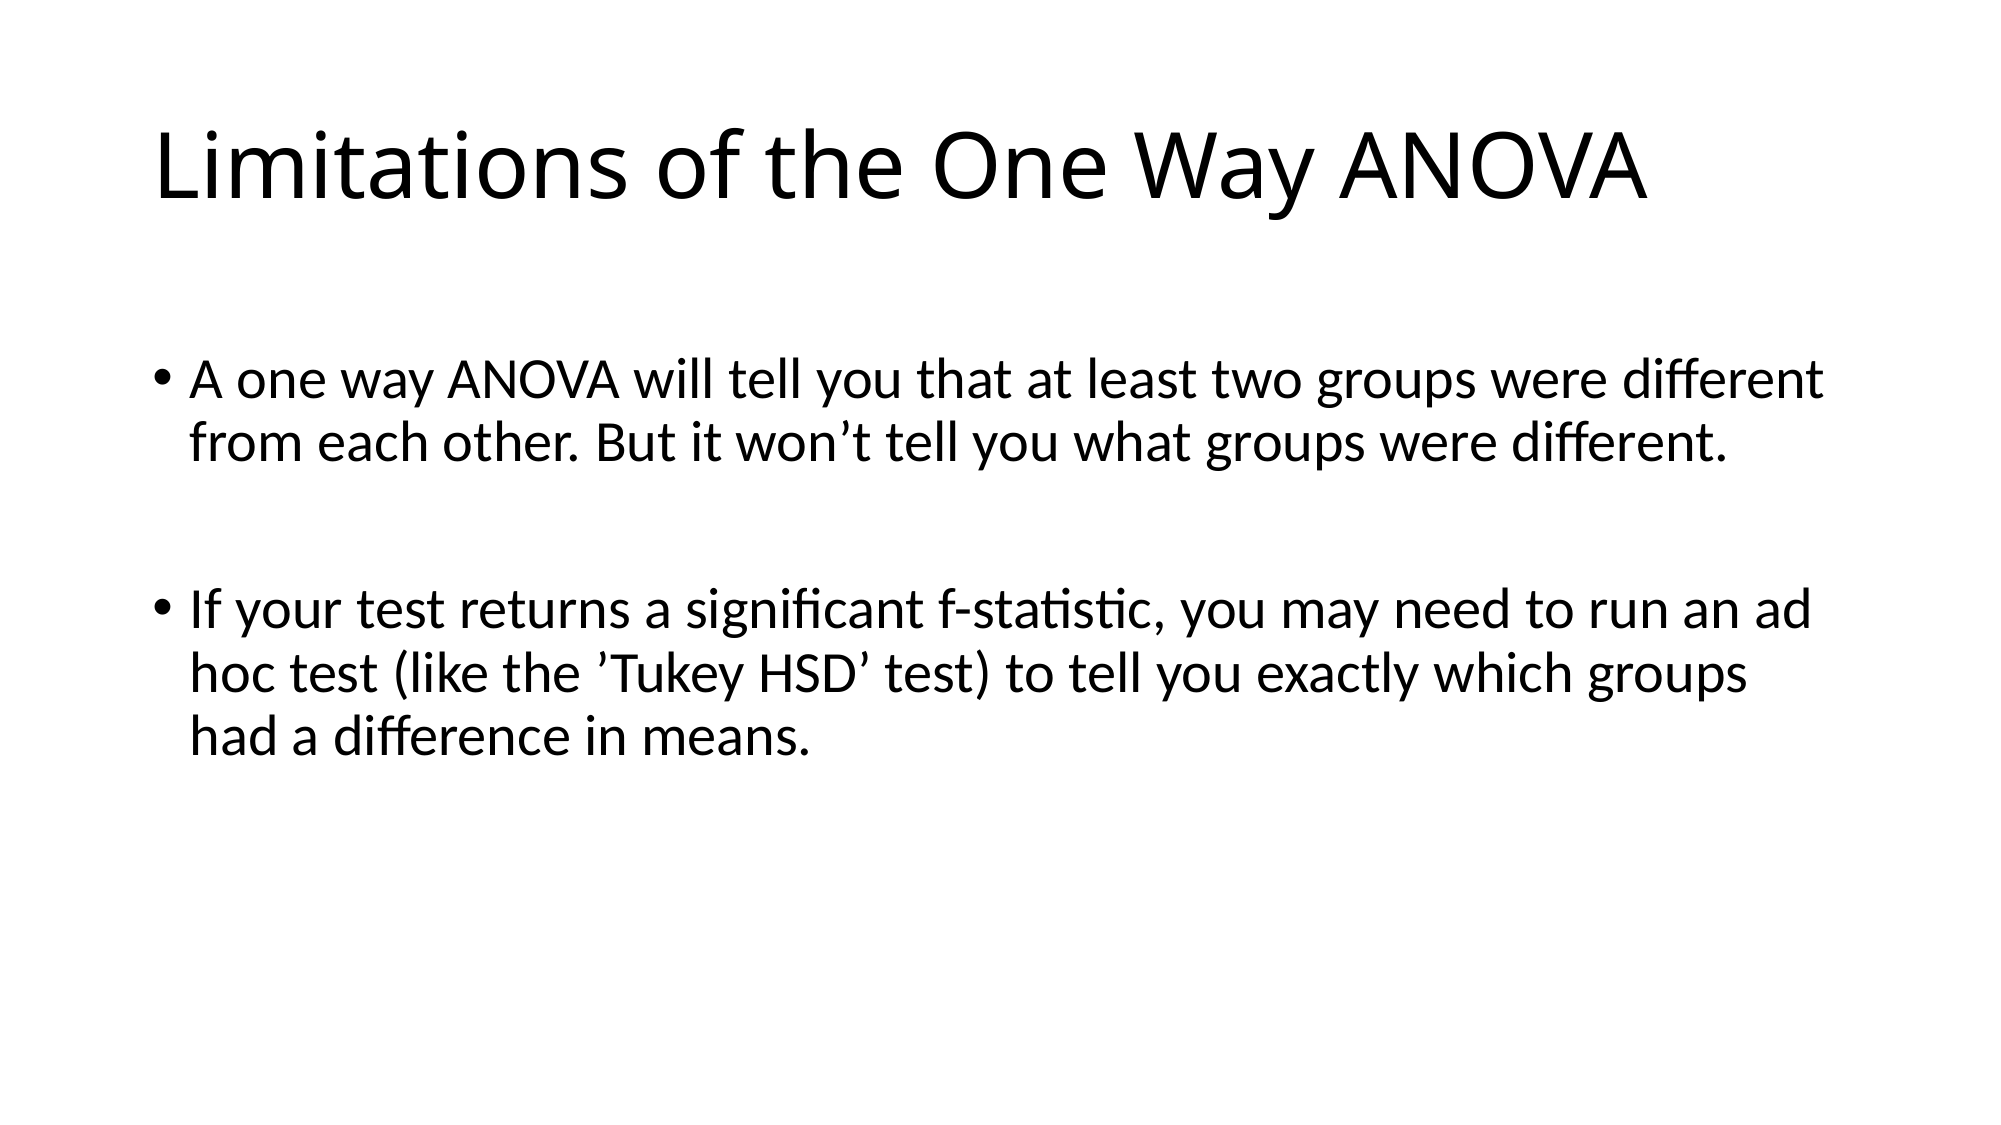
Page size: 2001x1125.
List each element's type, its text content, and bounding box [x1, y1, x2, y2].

list A one way ANOVA will tell you that at least two groups were different from each other. But it won’t tell you what groups were different. If your test returns a significant f-statistic, you may need to run an ad hoc test (like the ’Tukey HSD’ test) to tell you exactly which groups had a difference in means. [137, 340, 1863, 883]
title Limitations of the One Way ANOVA [137, 59, 1863, 278]
